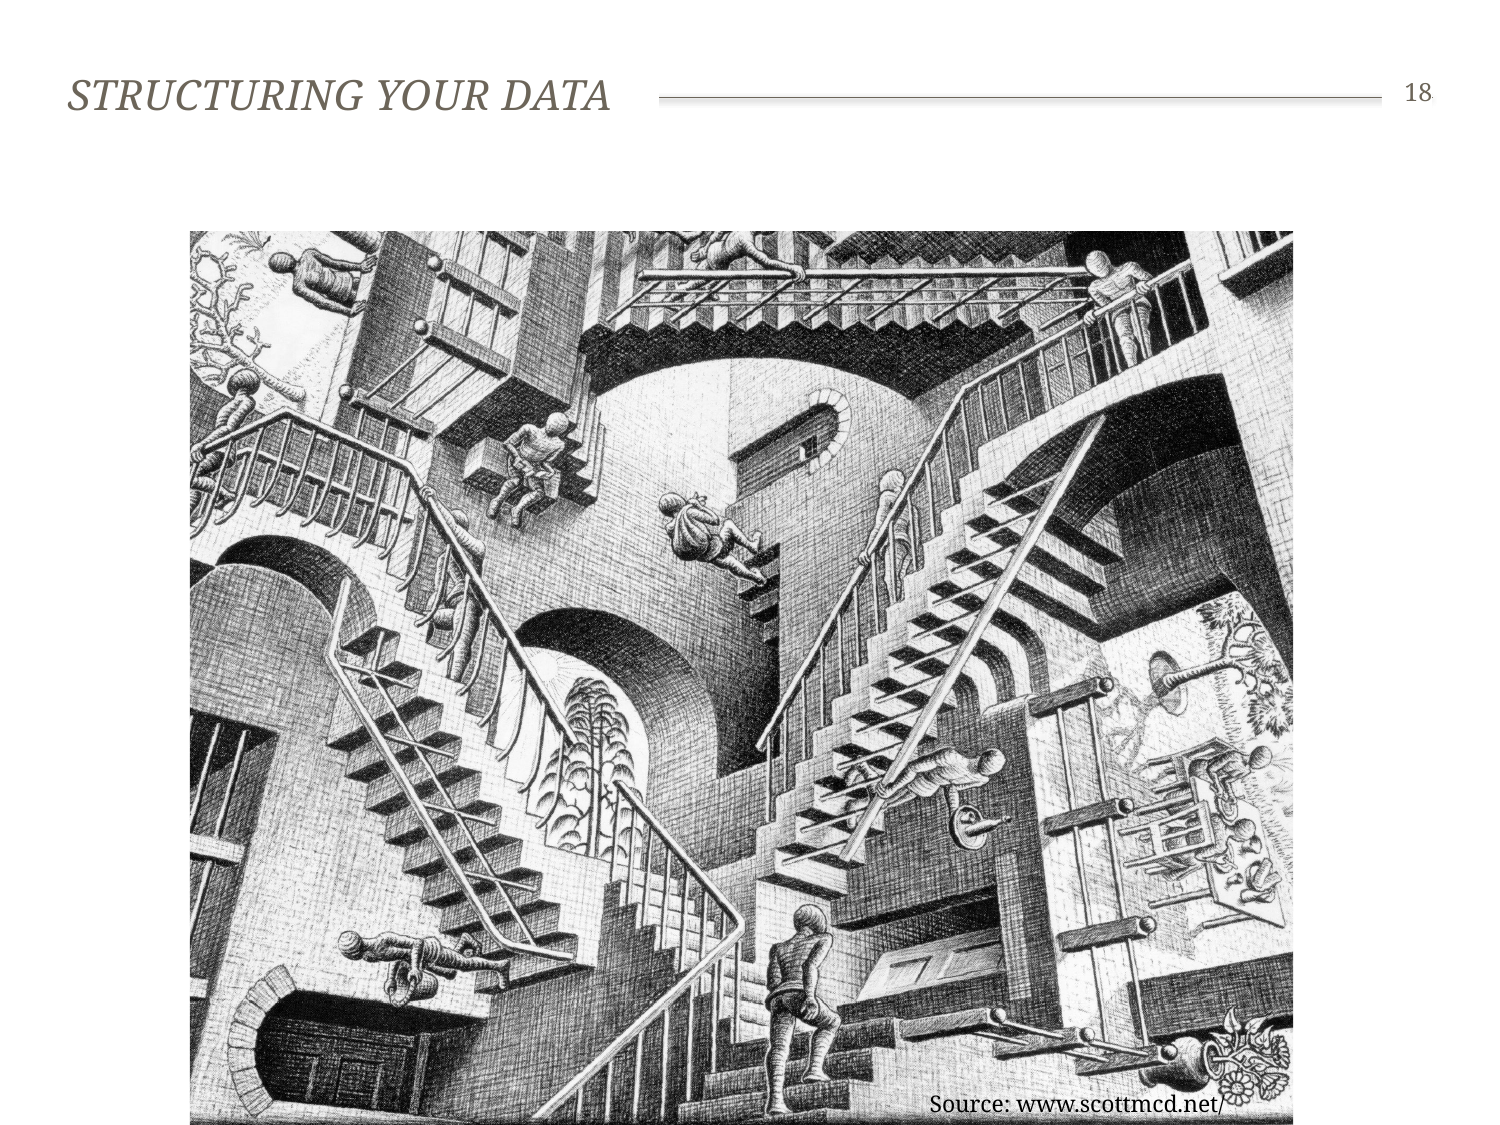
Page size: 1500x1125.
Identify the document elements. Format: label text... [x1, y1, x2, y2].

slide_number 18 [1381, 70, 1433, 117]
picture [189, 231, 1294, 1125]
title Structuring your data [52, 68, 659, 120]
